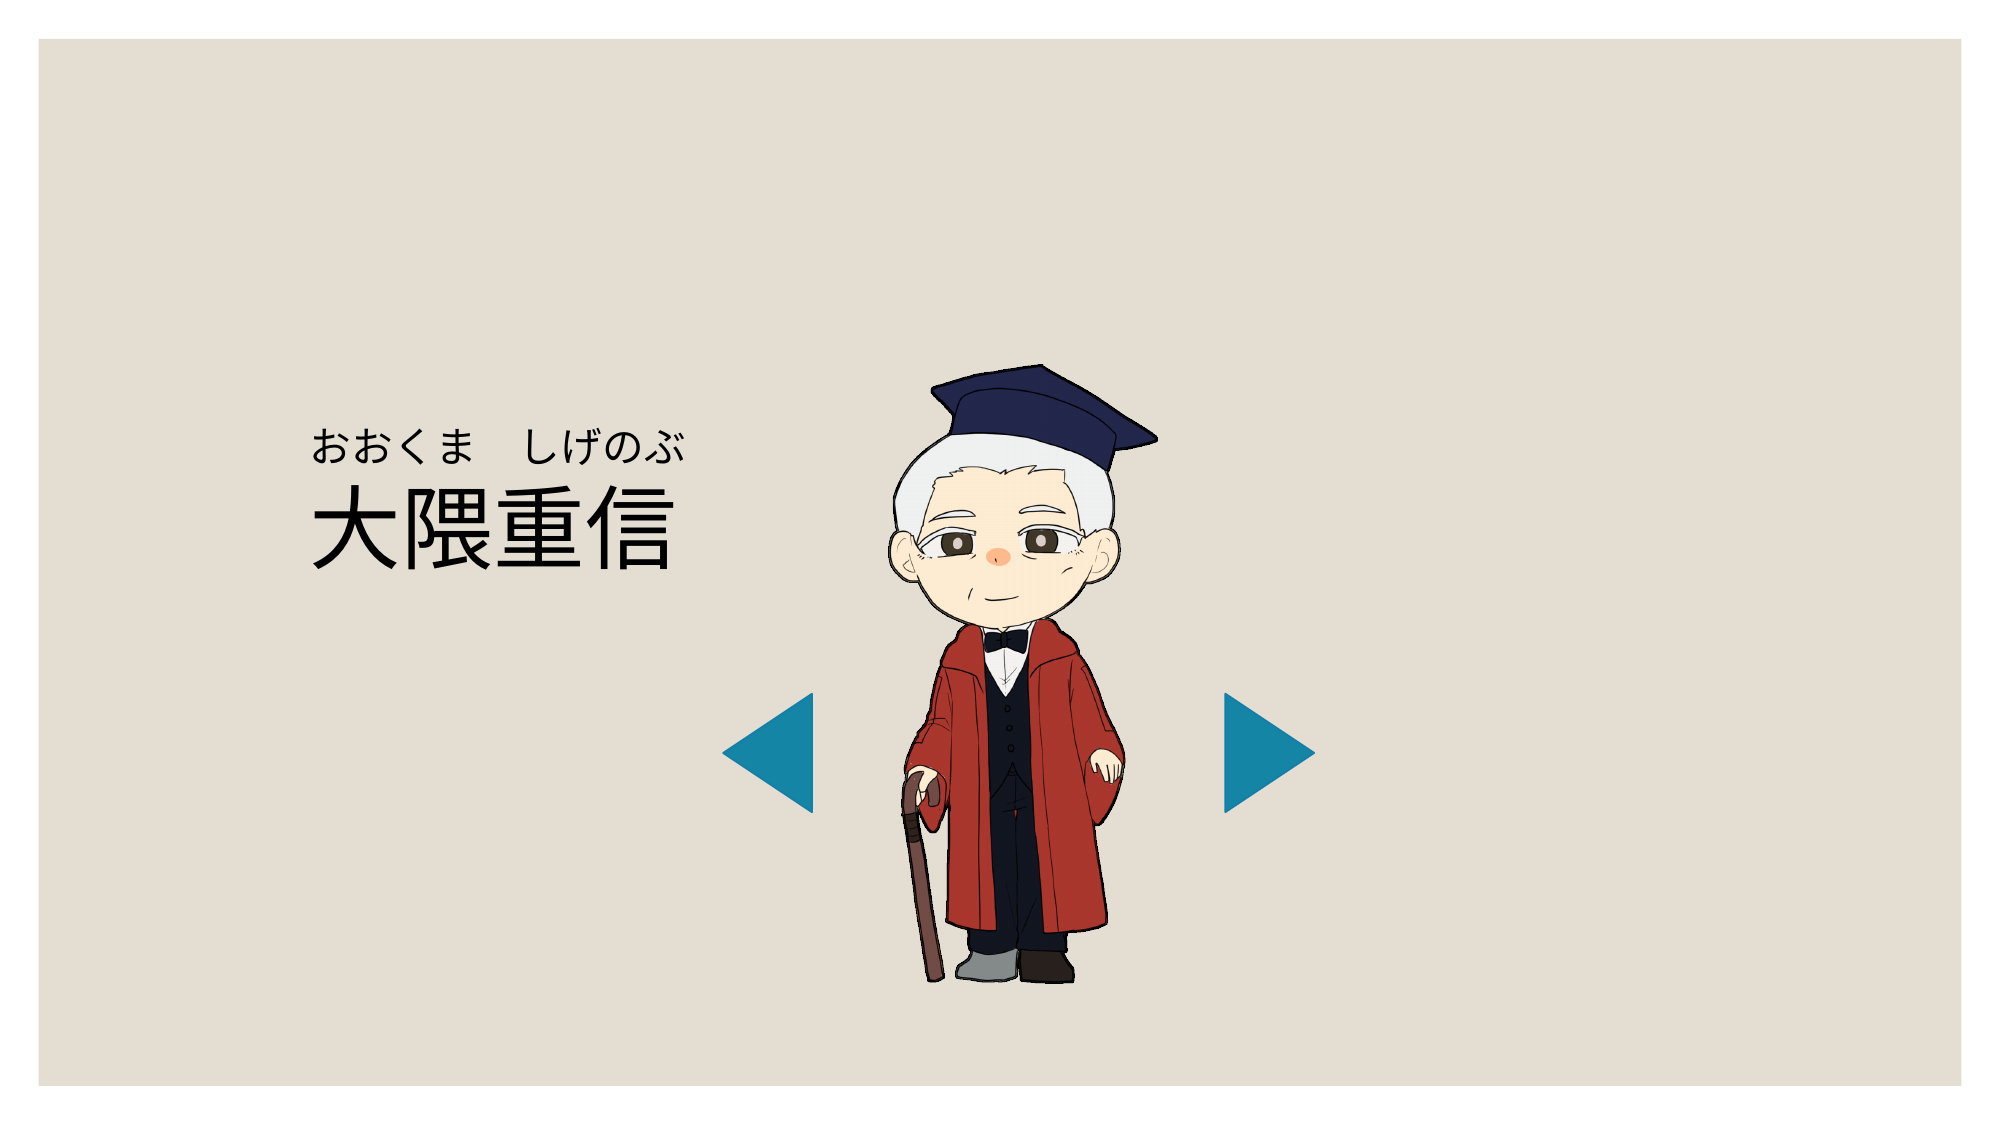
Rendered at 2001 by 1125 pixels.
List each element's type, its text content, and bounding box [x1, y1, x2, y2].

text_box [722, 692, 813, 813]
text_box おおくま しげのぶ 大隈重信 [295, 413, 703, 589]
picture [868, 342, 1169, 993]
text_box [1224, 692, 1316, 813]
